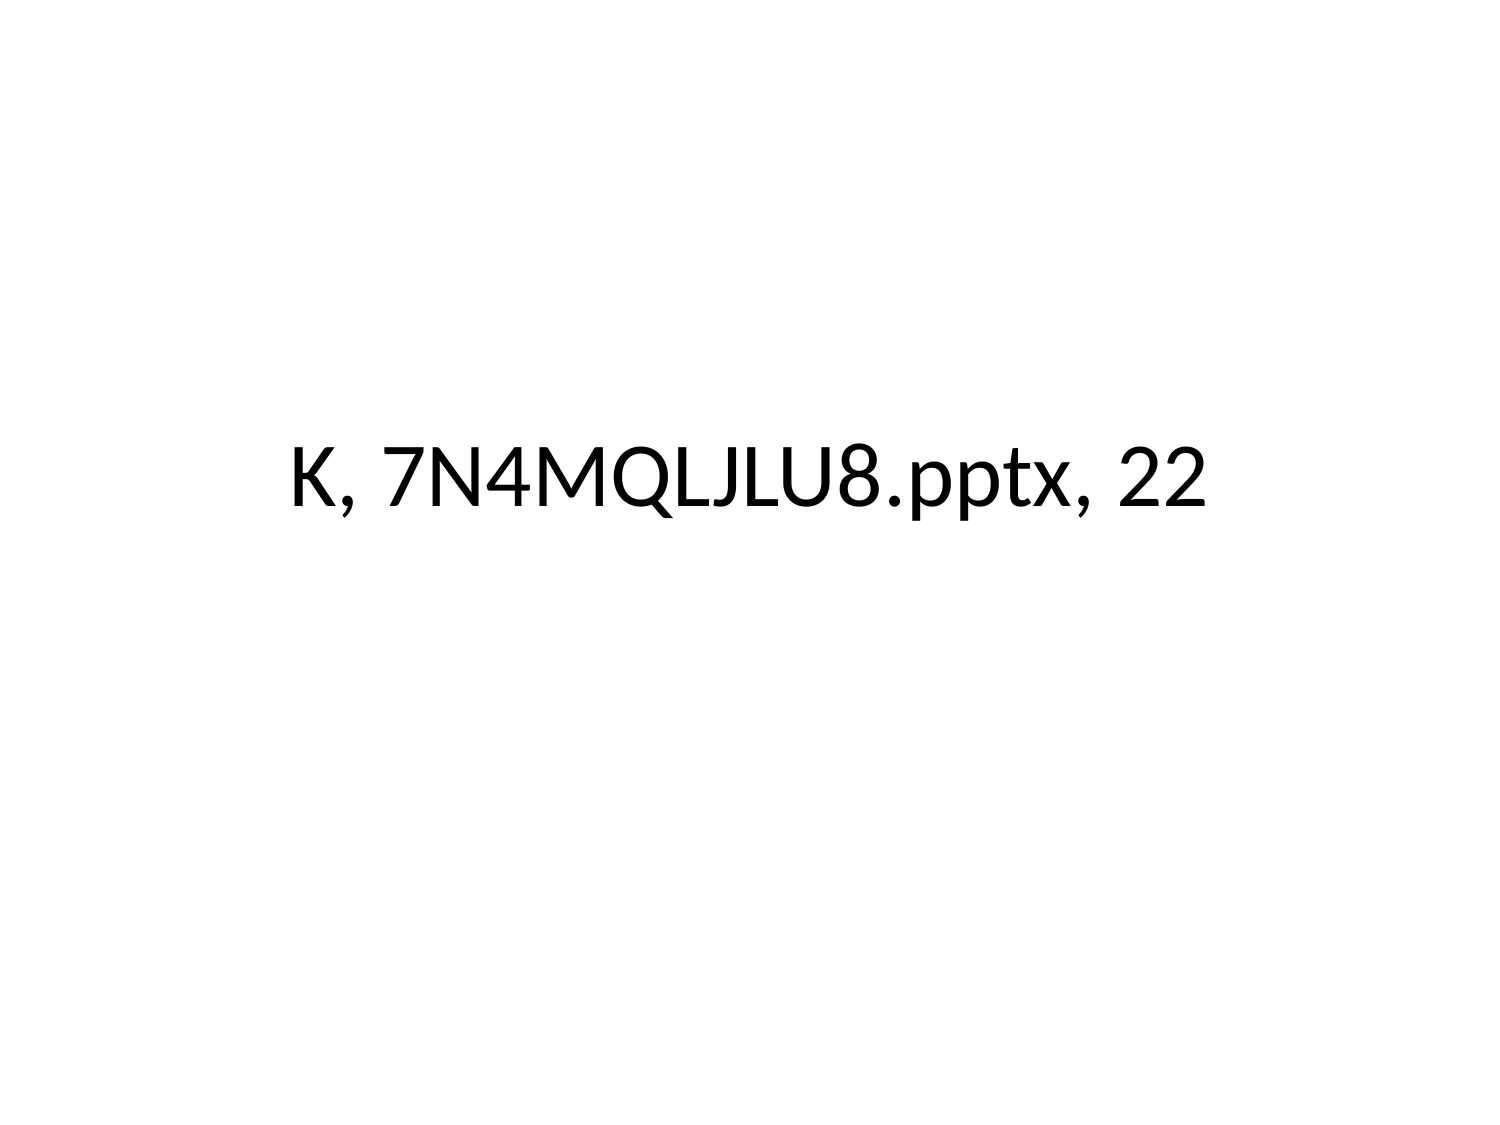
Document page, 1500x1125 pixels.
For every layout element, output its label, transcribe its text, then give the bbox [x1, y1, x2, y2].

title K, 7N4MQLJLU8.pptx, 22 [112, 349, 1388, 591]
